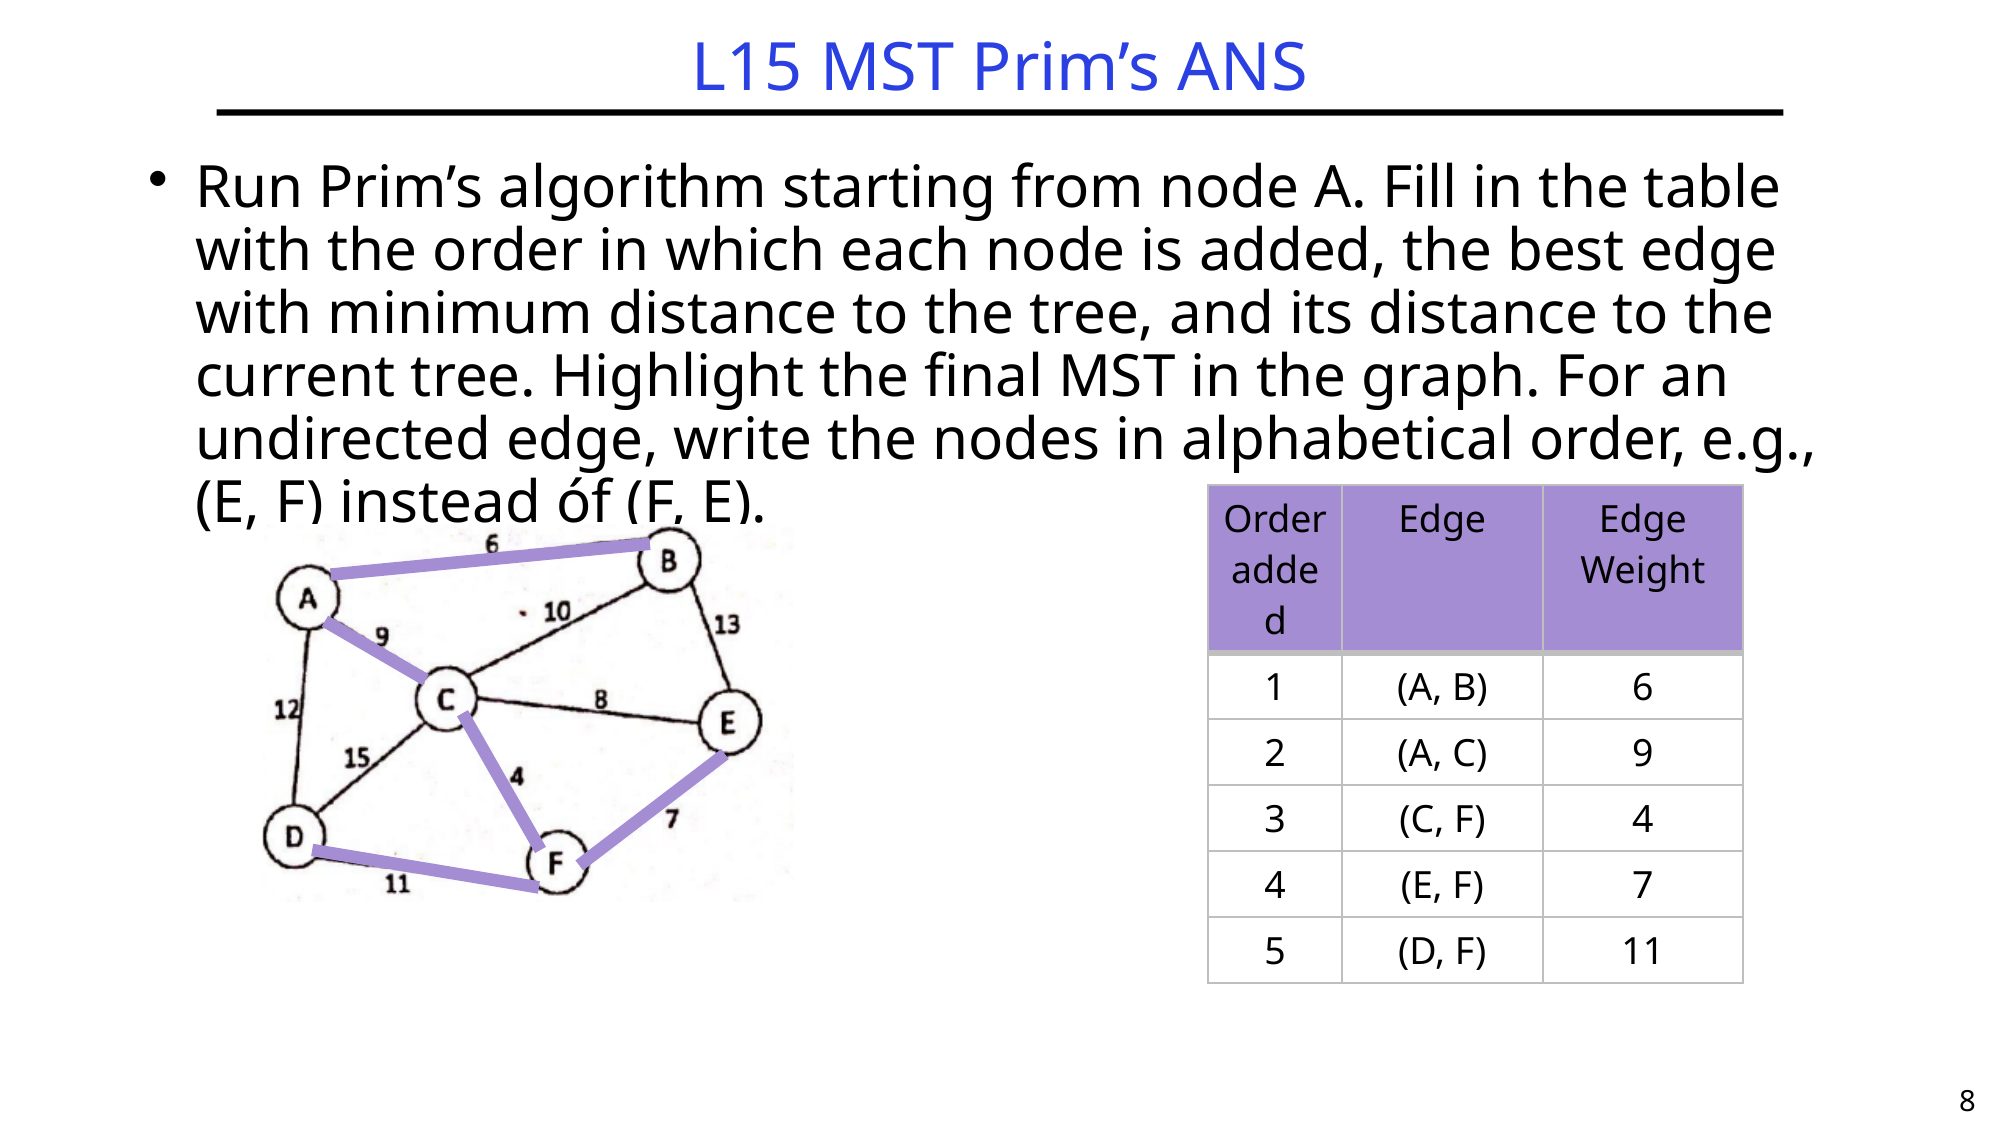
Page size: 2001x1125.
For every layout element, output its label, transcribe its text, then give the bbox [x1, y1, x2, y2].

picture [262, 524, 795, 902]
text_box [462, 713, 541, 851]
table_header Edge Weight [1544, 486, 1742, 650]
table_cell 5 [1209, 918, 1341, 982]
table_cell (A, C) [1343, 720, 1542, 784]
table_cell 2 [1209, 720, 1341, 784]
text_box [330, 543, 651, 575]
table_cell (C, F) [1343, 786, 1542, 850]
table_header Order added [1209, 486, 1341, 650]
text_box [311, 849, 540, 888]
table_cell 3 [1209, 786, 1341, 850]
table_cell 4 [1209, 852, 1341, 916]
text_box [324, 620, 426, 680]
table_cell (A, B) [1343, 656, 1542, 718]
table_cell 9 [1544, 720, 1742, 784]
title L15 MST Prim’s ANS [216, 24, 1784, 113]
table_cell 7 [1544, 852, 1742, 916]
table_cell (D, F) [1343, 918, 1542, 982]
table_cell (E, F) [1343, 852, 1542, 916]
list Run Prim’s algorithm starting from node A. Fill in the table with the order in which each node is added, the best edge with minimum distance to the tree, and its distance to the current tree. Highlight the final MST in the graph. For an undirected edge, write the nodes in alphabetical order, e.g., (E, F) instead óf (F, E). [133, 149, 1867, 988]
table_cell 6 [1544, 656, 1742, 718]
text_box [578, 753, 726, 866]
table_cell 1 [1209, 656, 1341, 718]
table_cell 11 [1544, 918, 1742, 982]
table_cell 4 [1544, 786, 1742, 850]
table_header Edge [1343, 486, 1542, 650]
